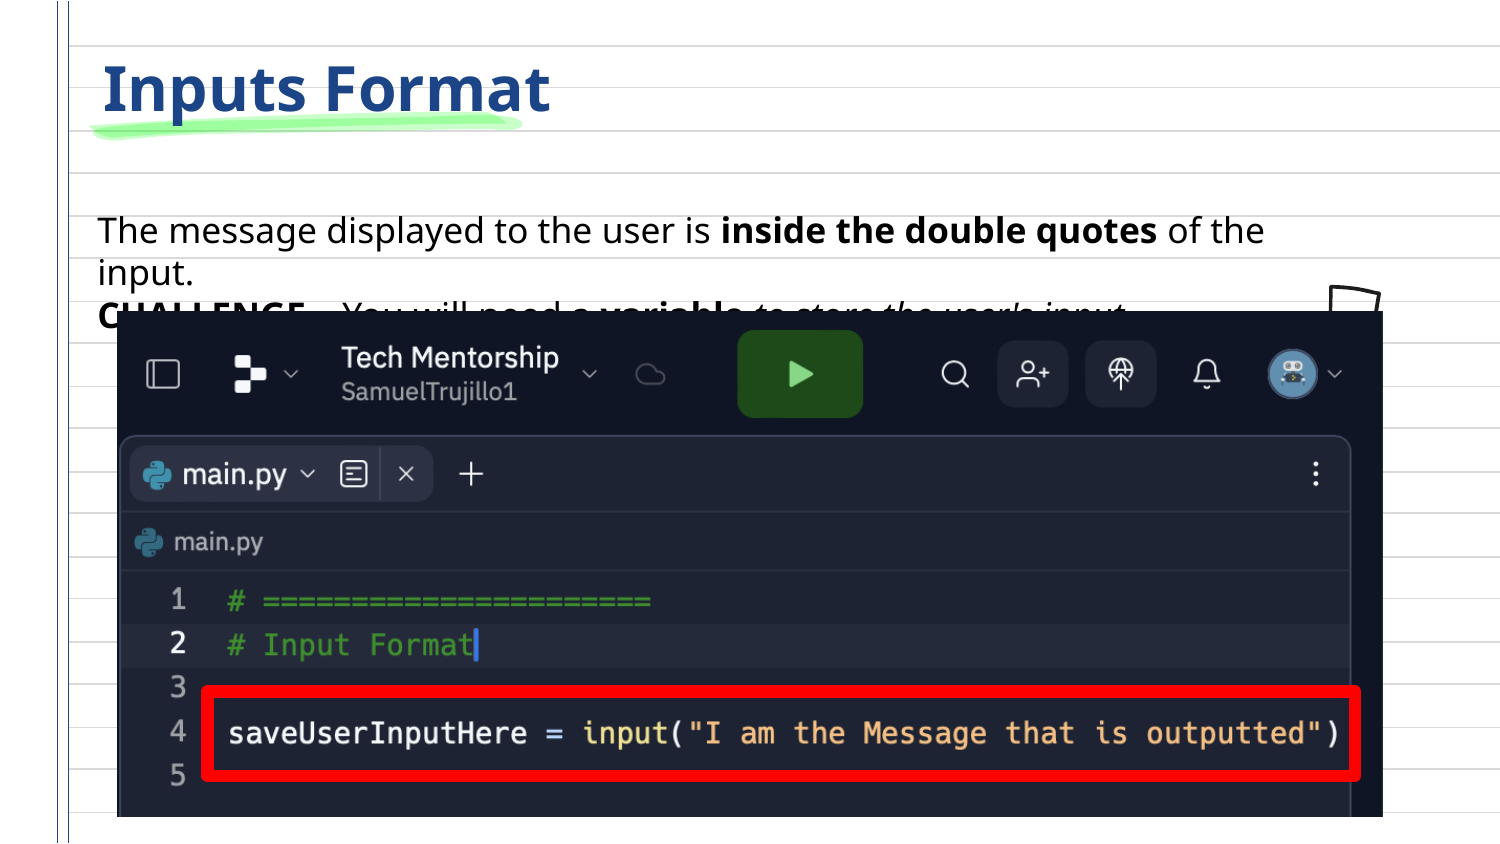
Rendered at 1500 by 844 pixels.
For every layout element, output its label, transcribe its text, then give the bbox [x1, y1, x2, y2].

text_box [82, 111, 525, 141]
title Inputs Format [103, 49, 972, 127]
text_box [996, 284, 1382, 310]
picture [116, 311, 1384, 817]
subtitle The message displayed to the user is inside the double quotes of the input. CHALLENGE – You will need a variable to store the user's input. [82, 192, 1383, 310]
